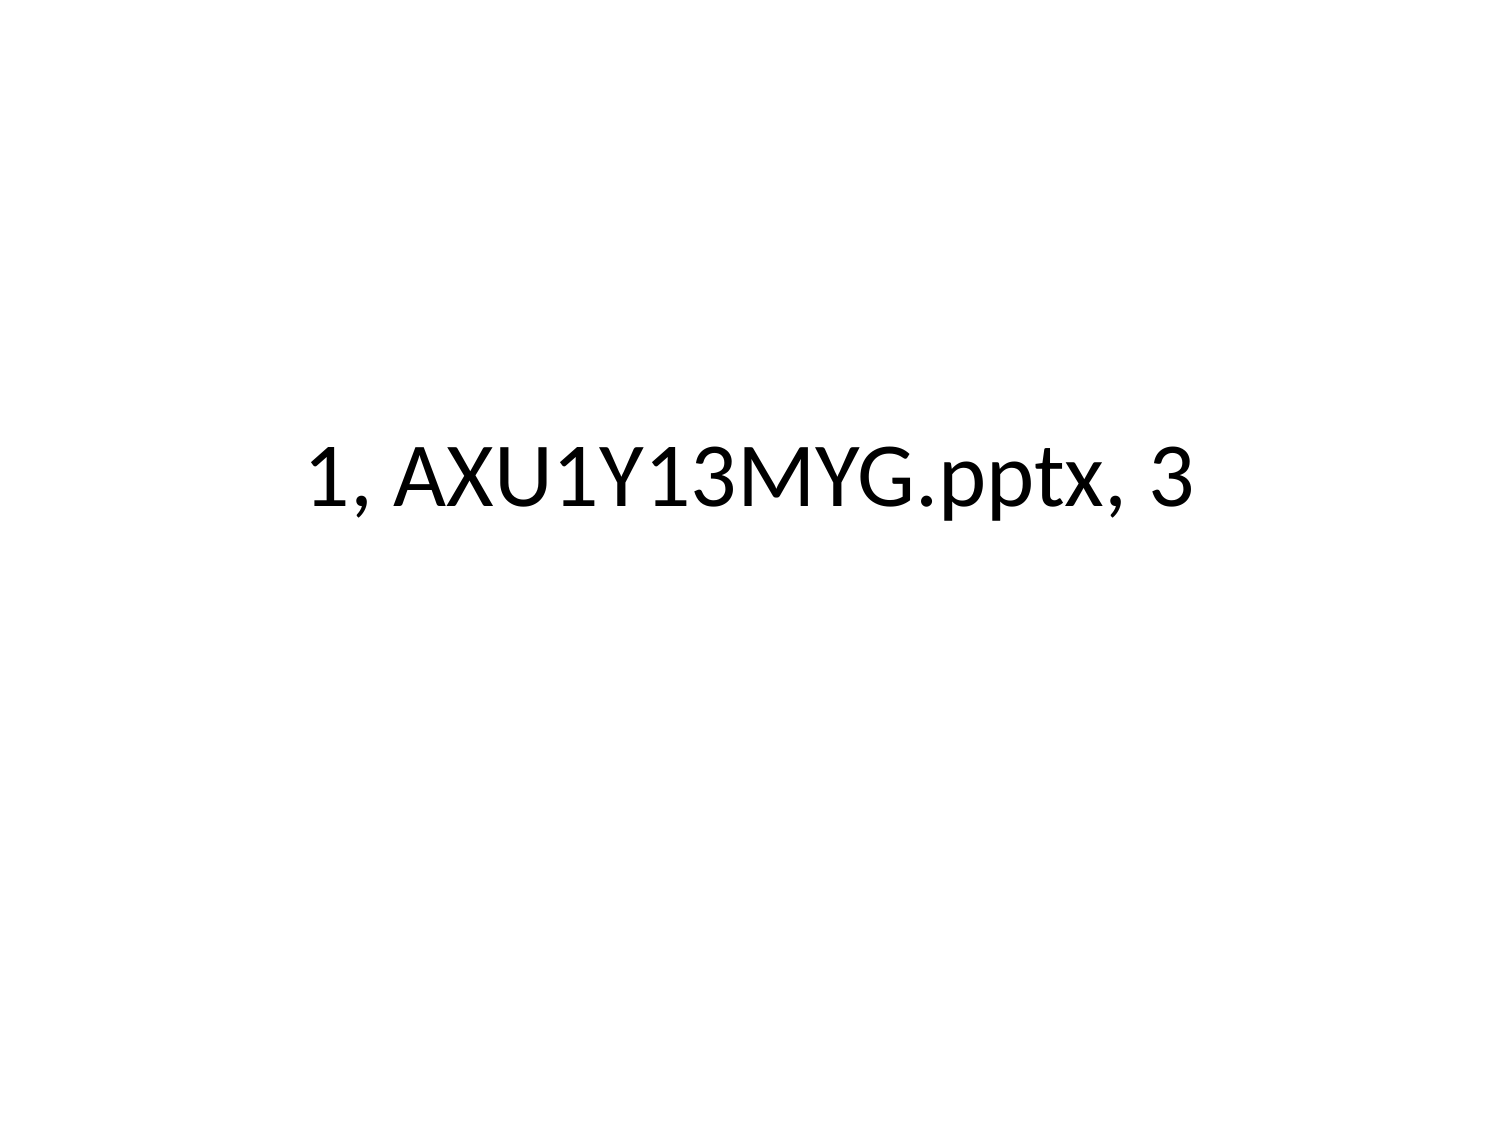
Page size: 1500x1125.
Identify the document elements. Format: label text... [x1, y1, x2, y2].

title 1, AXU1Y13MYG.pptx, 3 [112, 349, 1388, 591]
